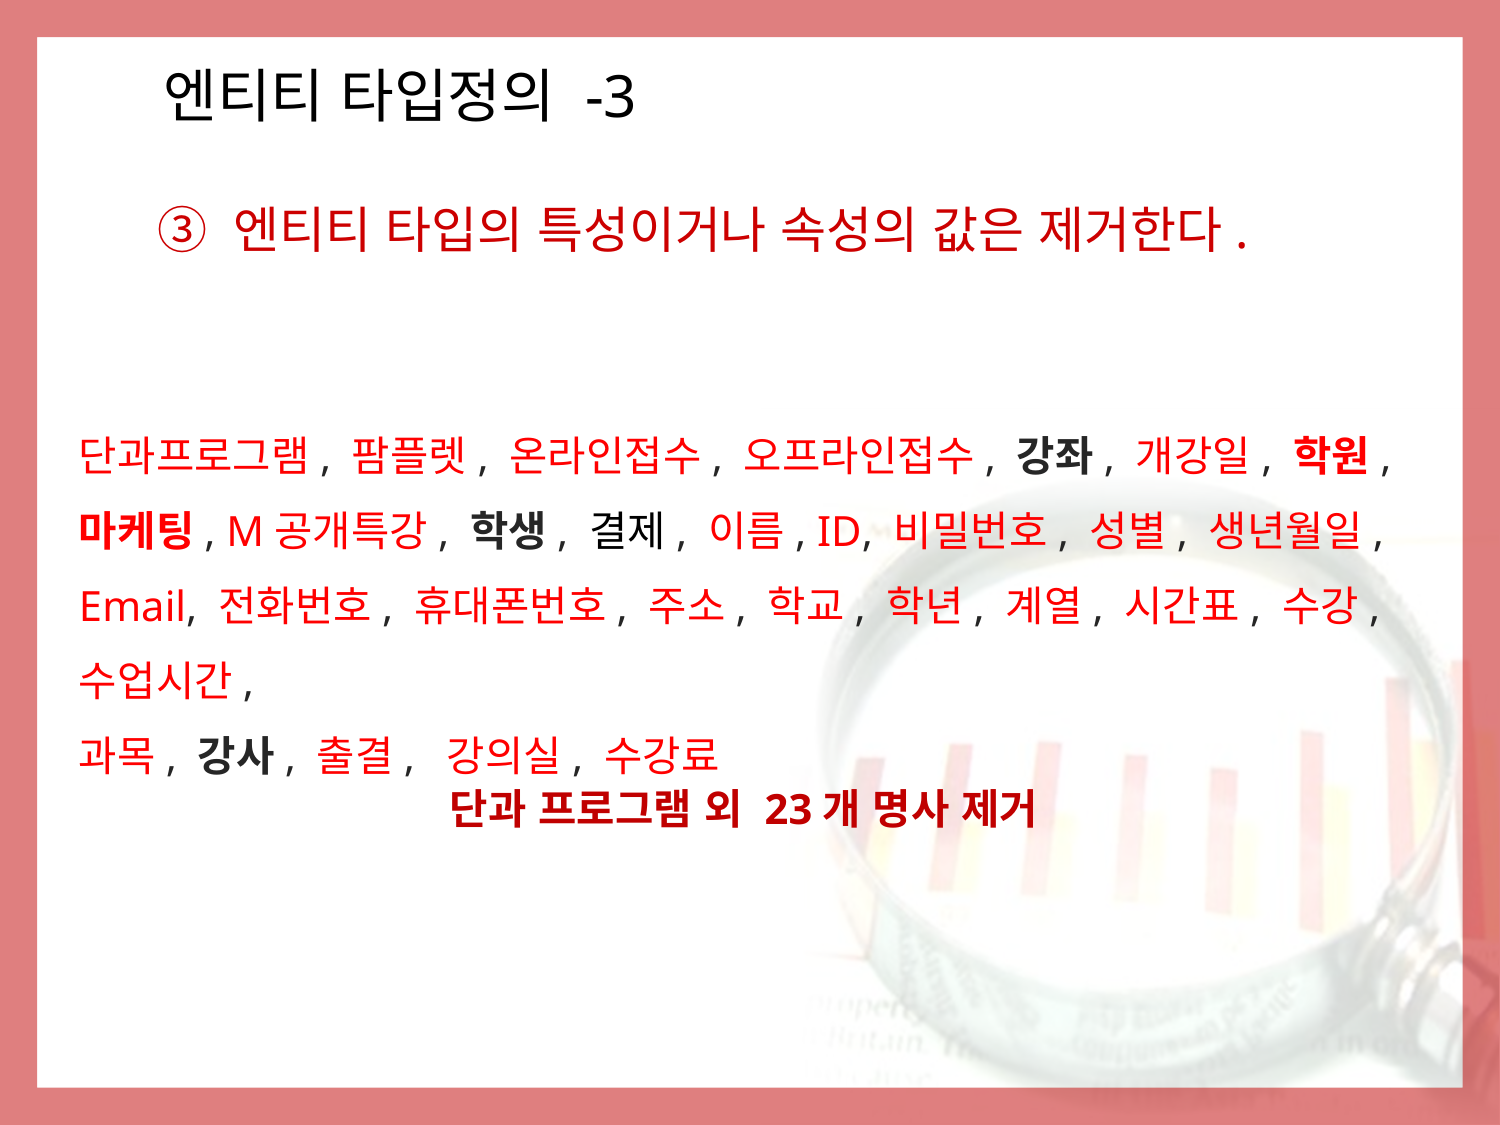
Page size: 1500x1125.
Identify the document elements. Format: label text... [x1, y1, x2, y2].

text_box 단과 프로그램 외 23개 명사 제거 [41, 775, 754, 840]
picture [759, 407, 1500, 1125]
text_box 엔티티 타입정의 -3 ③ 엔티티 타입의 특성이거나 속성의 값은 제거한다. [86, 51, 1264, 267]
text_box 단과프로그램, 팜플렛, 온라인접수, 오프라인접수, 강좌, 개강일, 학원, 마케팅, M공개특강, 학생, 결제, 이름, ID, 비밀번호, 성별, 생년월일, Email, 전화번호, 휴대폰번호, 주소, 학교, 학년, 계열, 시간표, 수강, 수업시간, 과목, 강사, 출결, 강의실, 수강료 [64, 397, 1436, 775]
text_box [0, 0, 1500, 1125]
